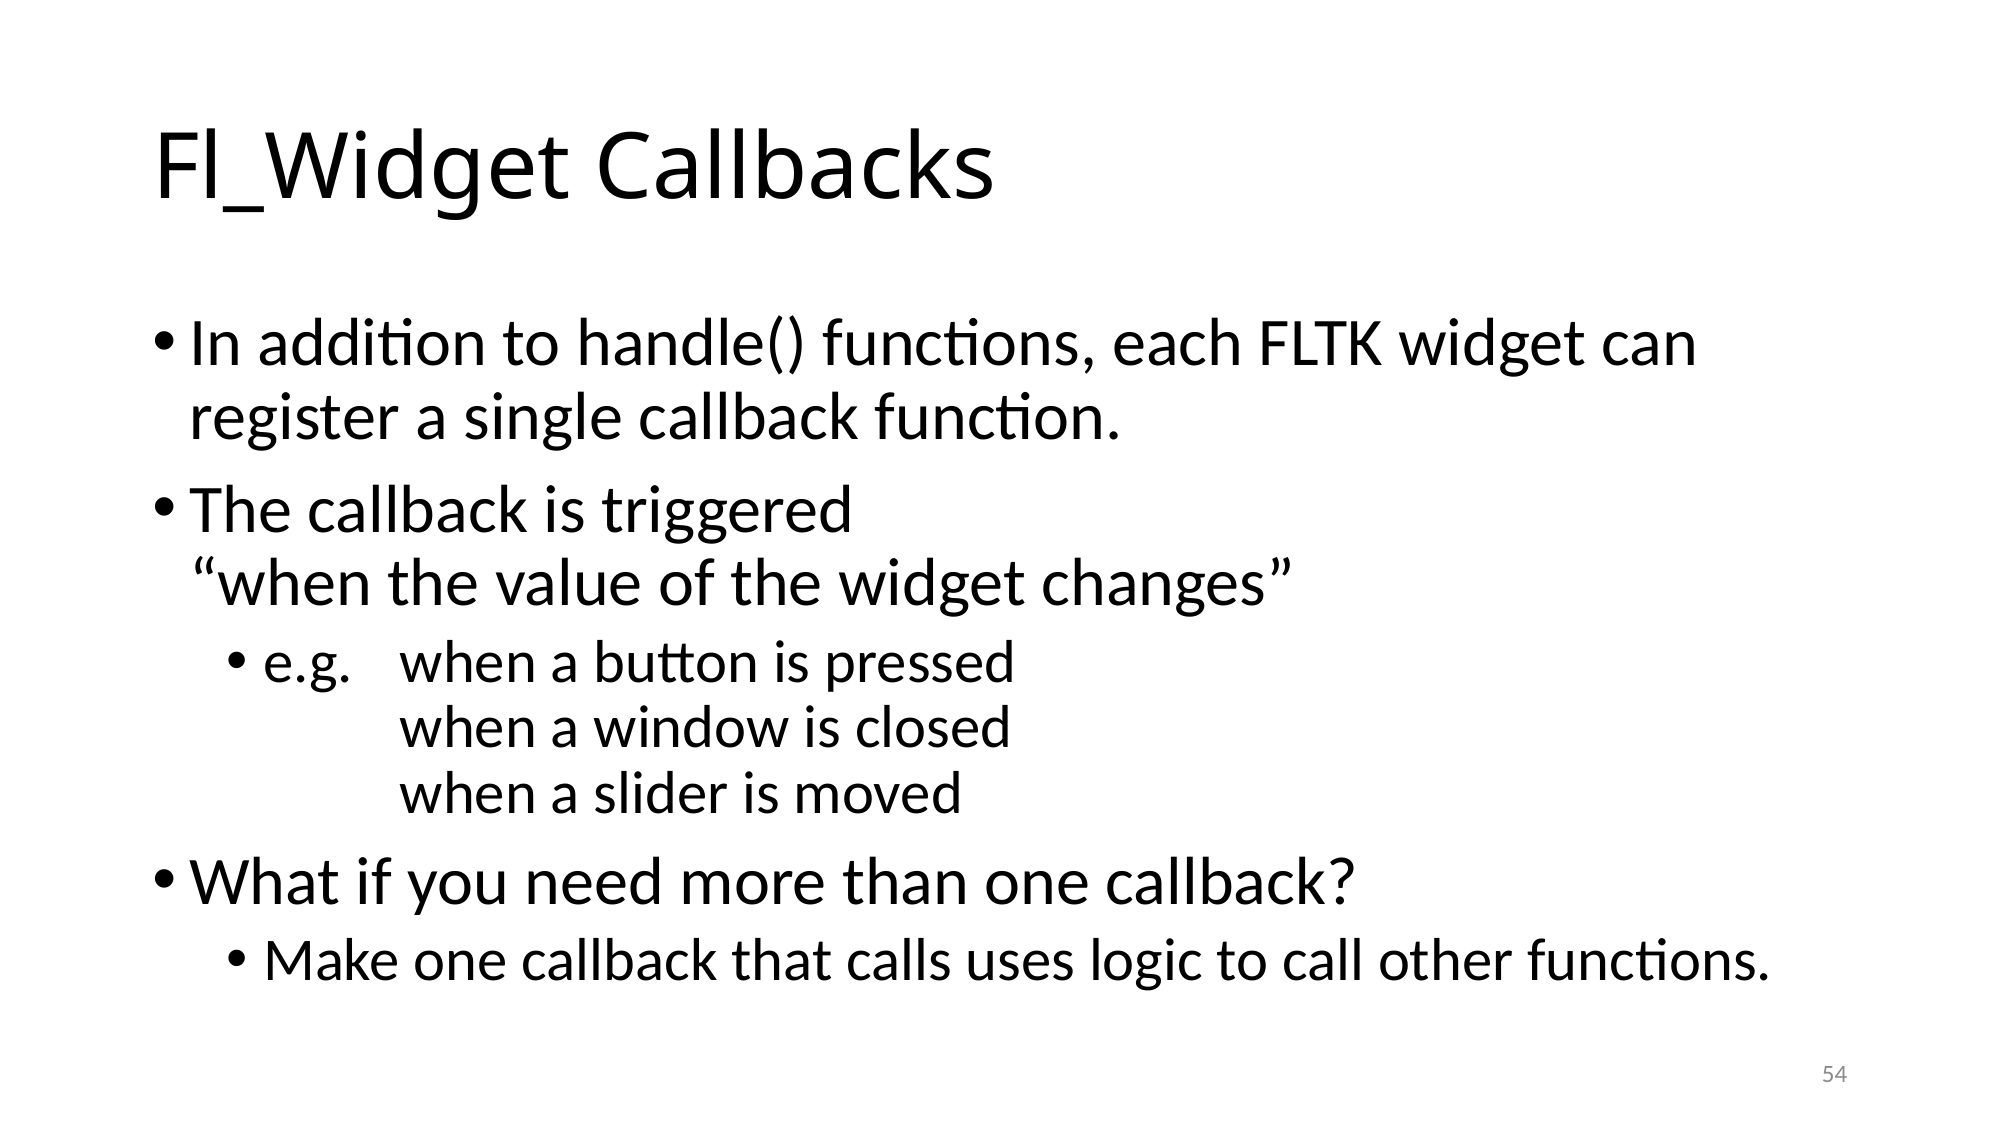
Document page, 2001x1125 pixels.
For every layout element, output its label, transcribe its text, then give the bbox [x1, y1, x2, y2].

list In addition to handle() functions, each FLTK widget can register a single callback function. The callback is triggered “when the value of the widget changes” e.g. when a button is pressed when a window is closed when a slider is moved What if you need more than one callback? Make one callback that calls uses logic to call other functions. [137, 299, 1863, 1014]
slide_number 54 [1412, 1042, 1863, 1103]
title Fl_Widget Callbacks [137, 59, 1863, 278]
